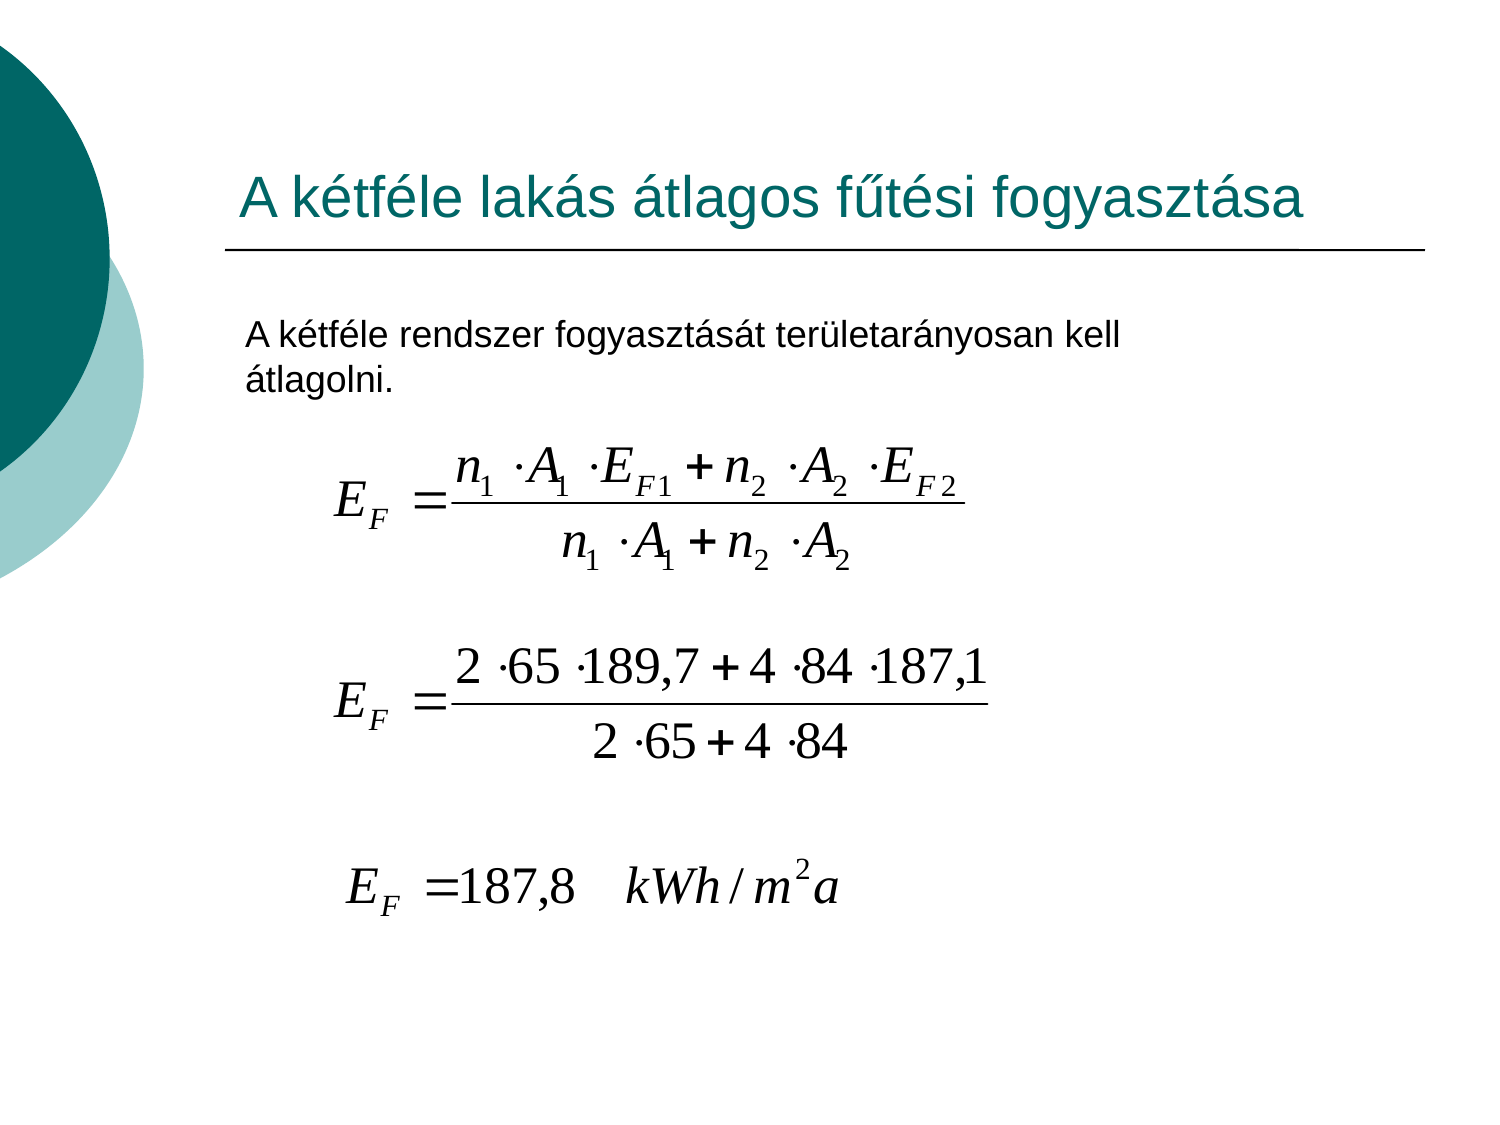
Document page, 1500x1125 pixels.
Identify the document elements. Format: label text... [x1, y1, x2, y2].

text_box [324, 432, 975, 583]
title A kétféle lakás átlagos fűtési fogyasztása [224, 49, 1425, 237]
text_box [324, 633, 997, 771]
text_box A kétféle rendszer fogyasztását területarányosan kell átlagolni. [230, 302, 1270, 408]
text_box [336, 845, 852, 926]
